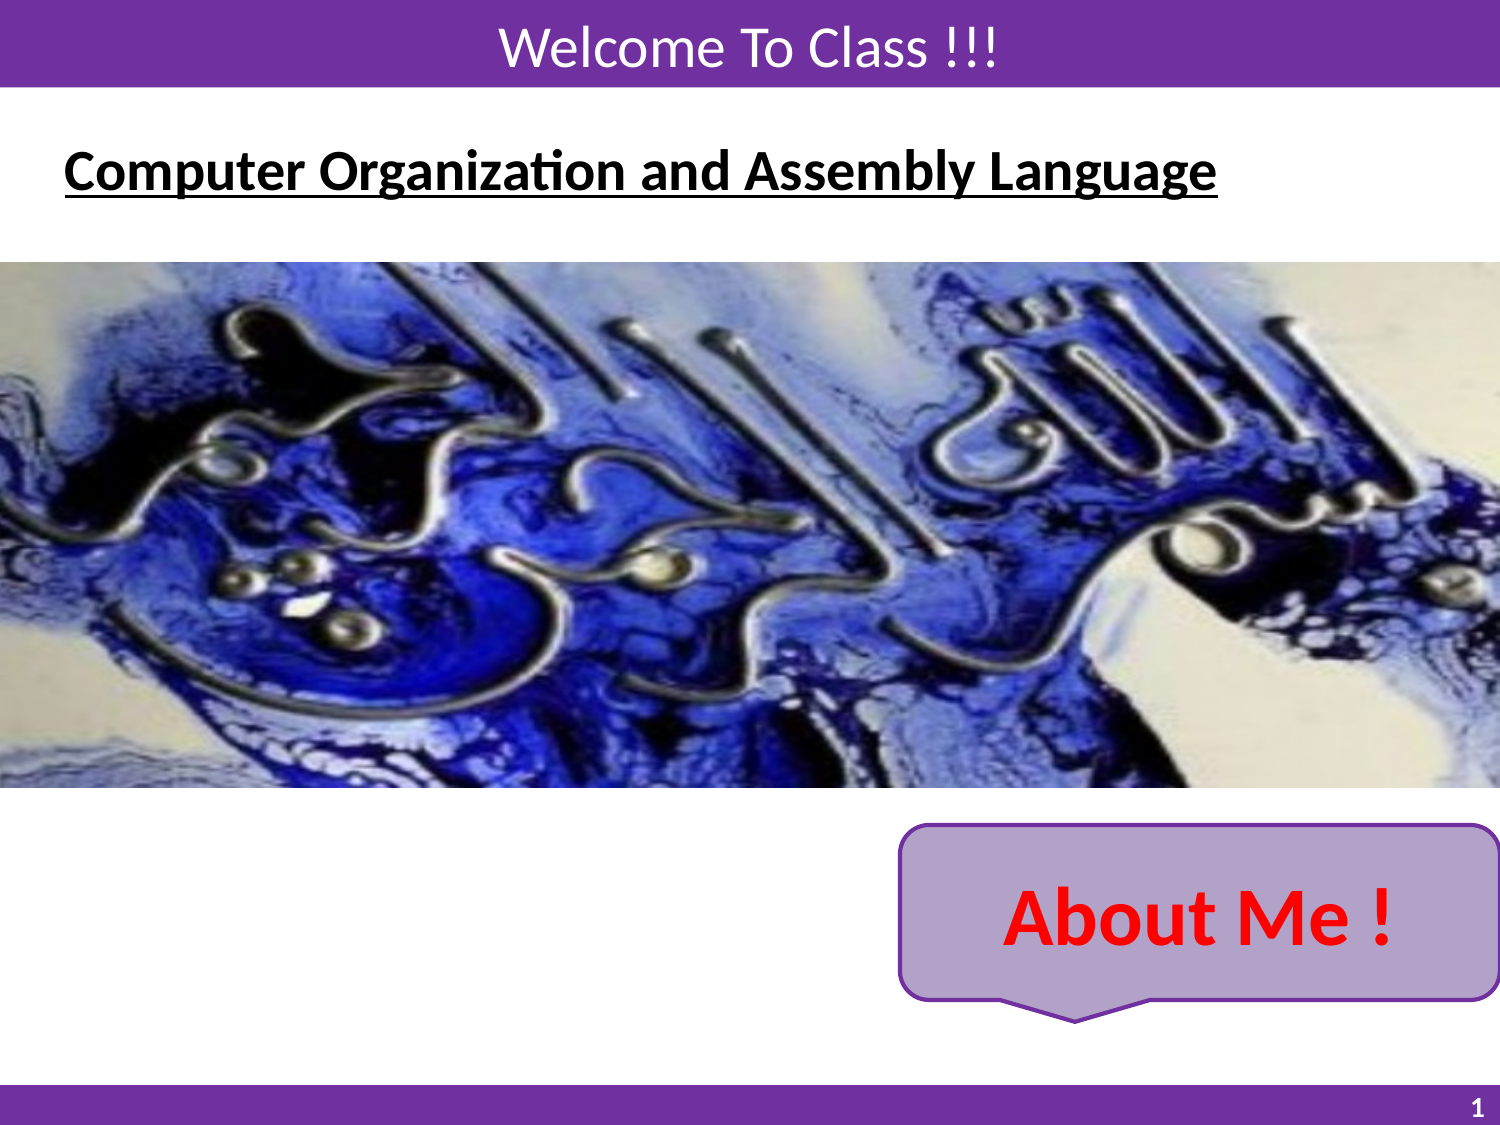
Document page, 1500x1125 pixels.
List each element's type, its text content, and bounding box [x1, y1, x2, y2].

text_box About Me ! [897, 822, 1500, 1024]
text_box [0, 1085, 1500, 1125]
slide_number 1 [1149, 1087, 1500, 1125]
title Welcome To Class !!! [0, 0, 1500, 88]
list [0, 262, 1500, 788]
text_box Computer Organization and Assembly Language [50, 125, 1450, 210]
